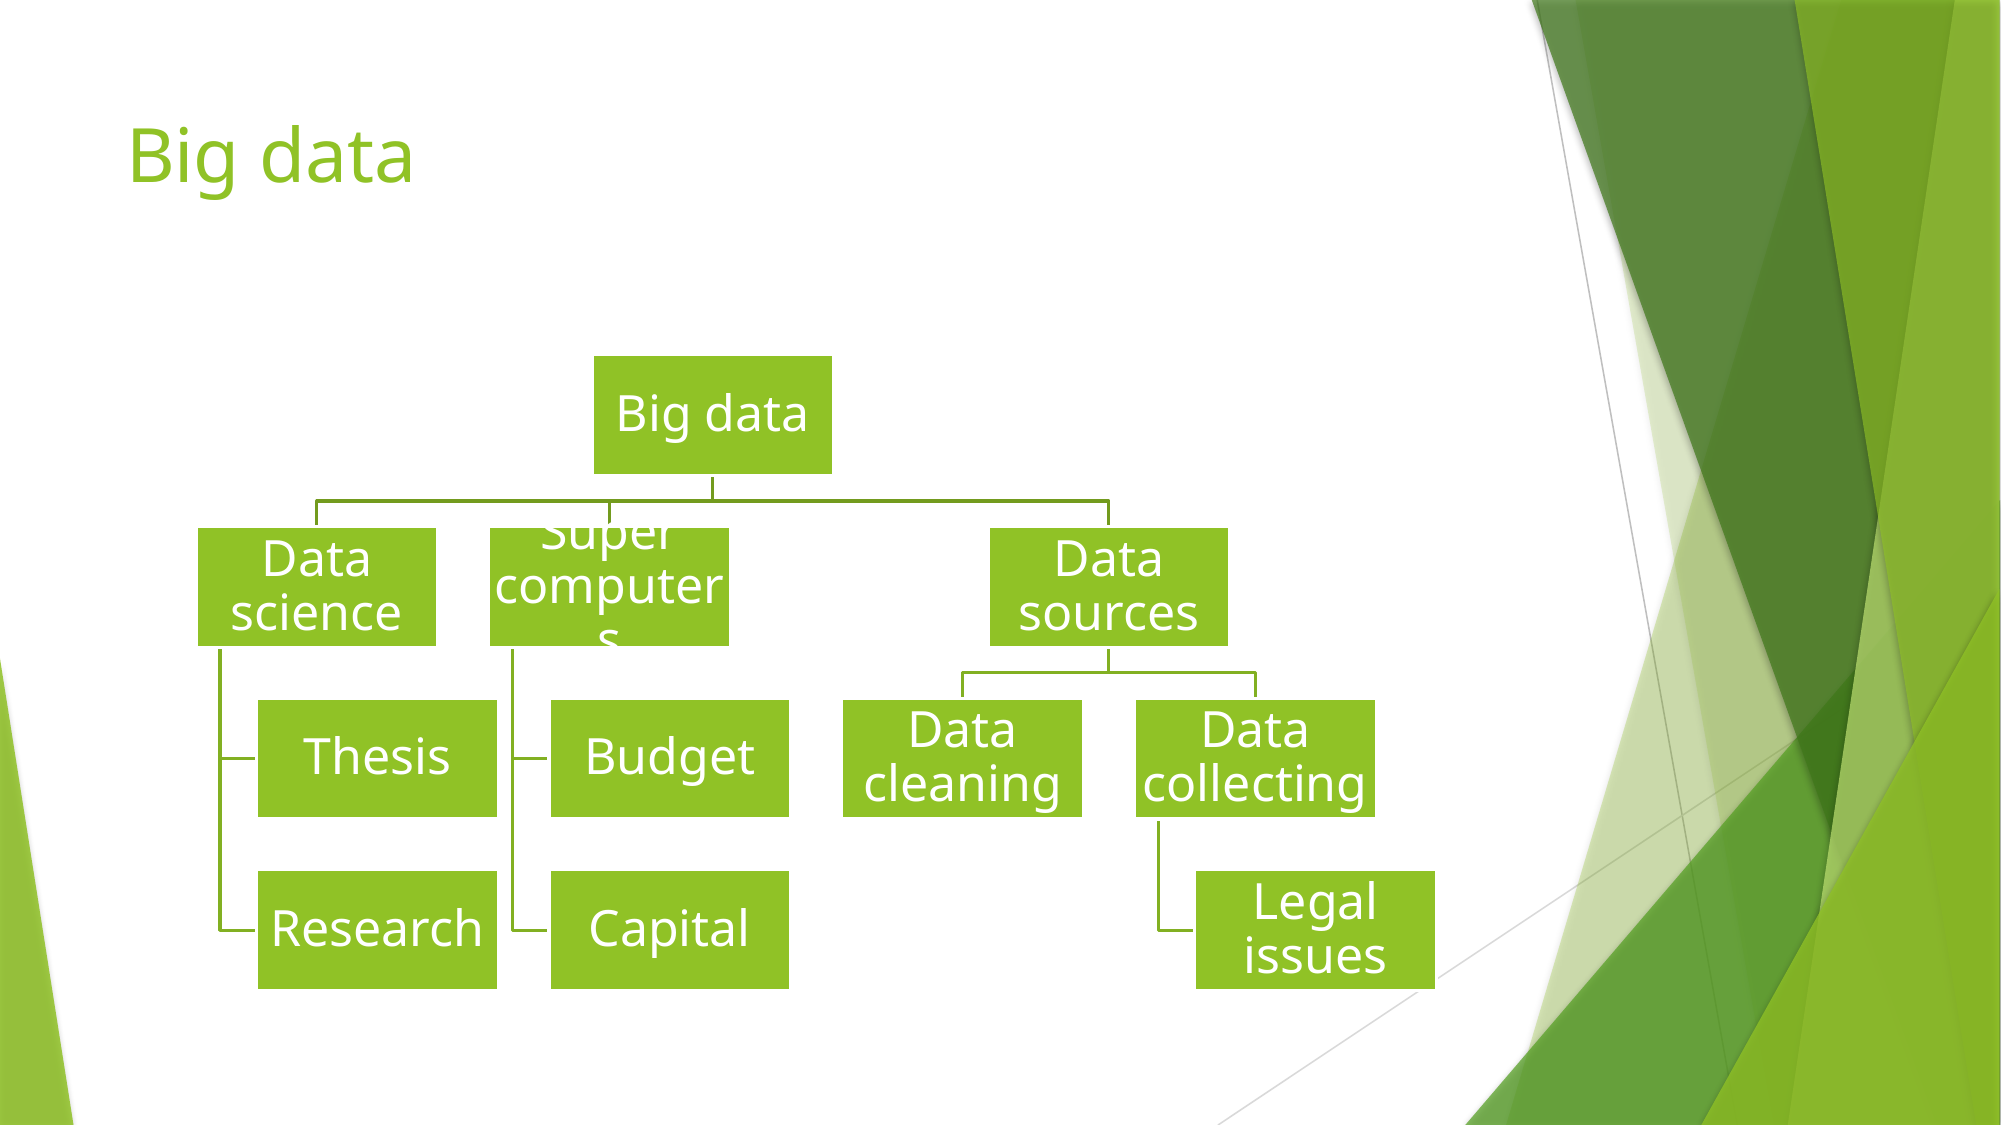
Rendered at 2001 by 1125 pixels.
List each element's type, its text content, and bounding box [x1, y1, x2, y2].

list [110, 353, 1522, 992]
title Big data [111, 99, 1522, 317]
